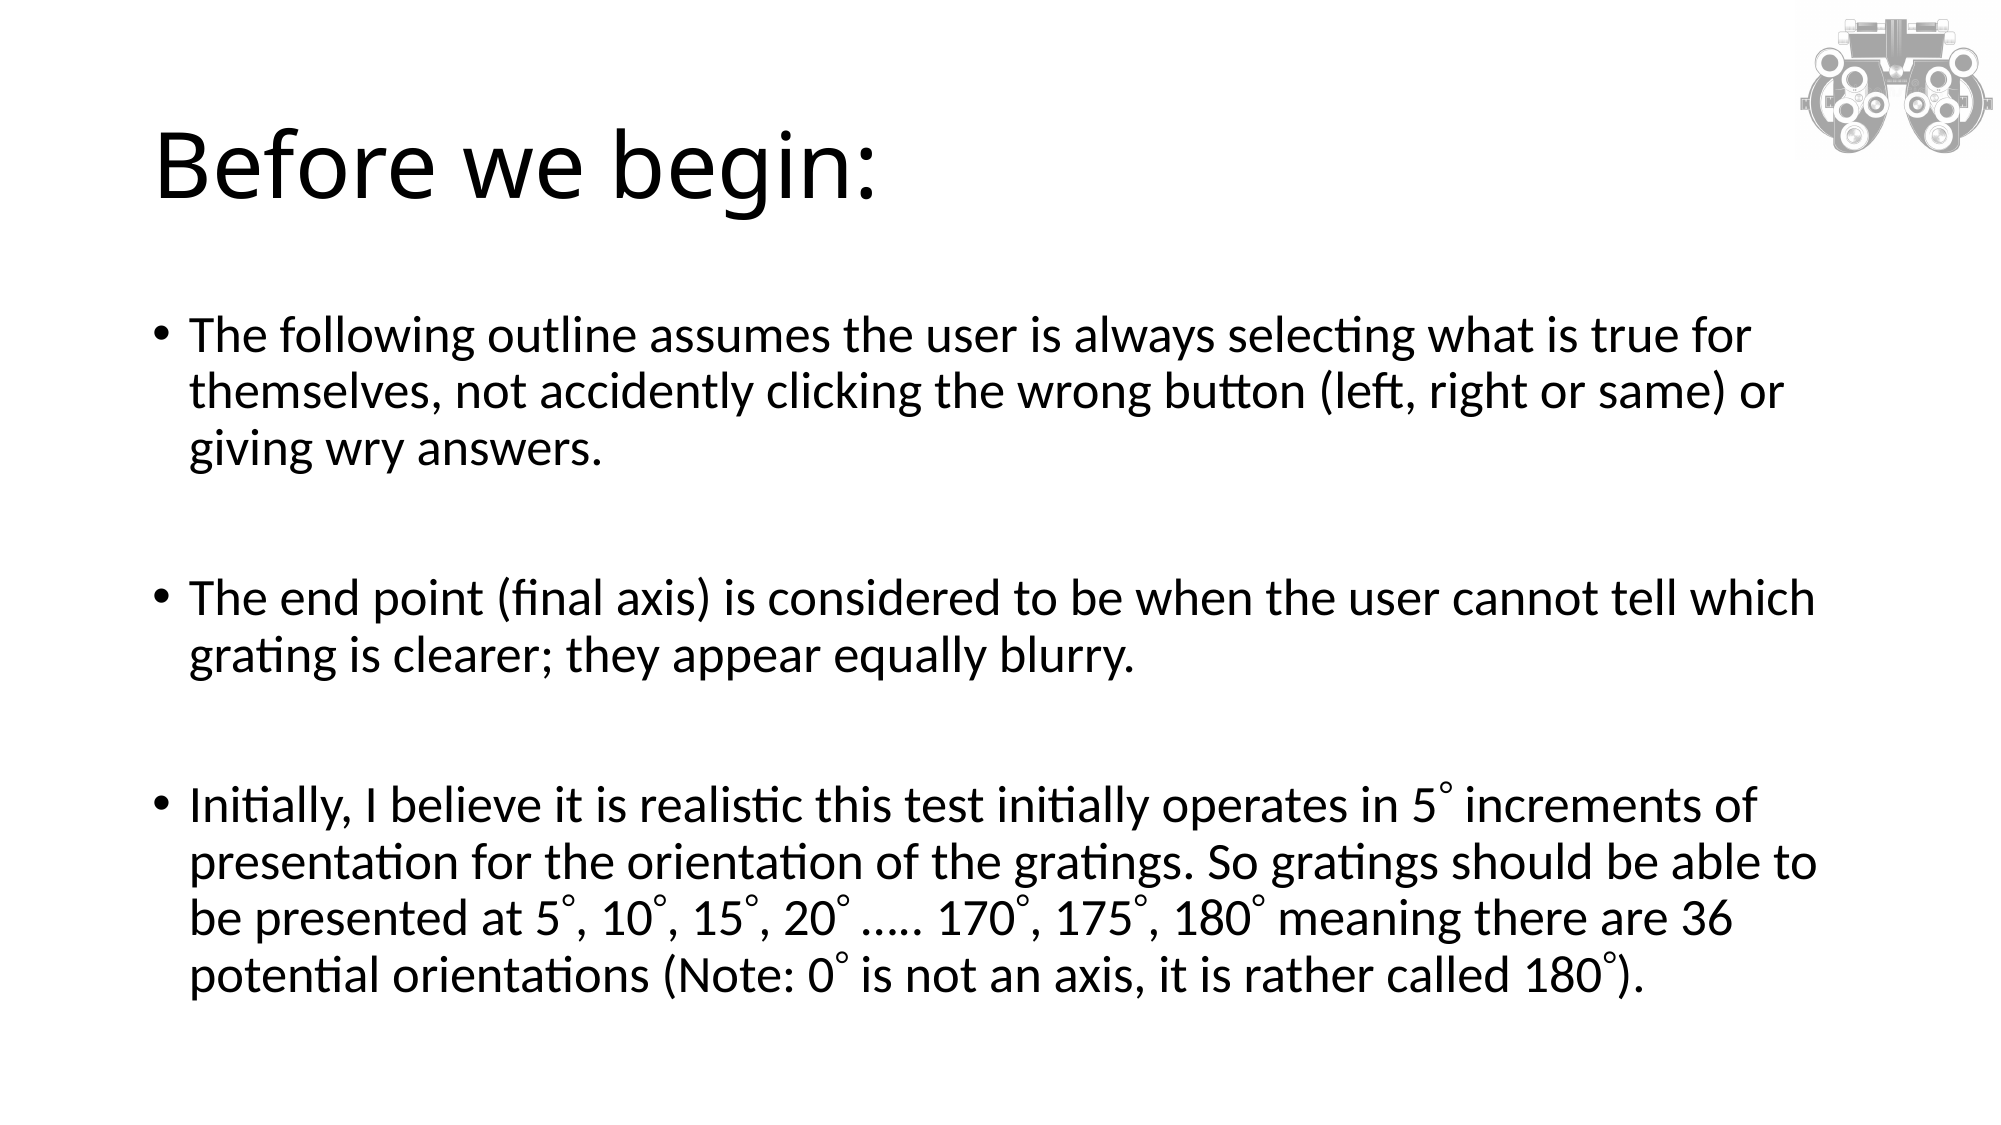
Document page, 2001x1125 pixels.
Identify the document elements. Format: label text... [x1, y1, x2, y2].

title Before we begin: [137, 59, 1863, 278]
picture [1795, 0, 2000, 160]
list The following outline assumes the user is always selecting what is true for themselves, not accidently clicking the wrong button (left, right or same) or giving wry answers. The end point (final axis) is considered to be when the user cannot tell which grating is clearer; they appear equally blurry. Initially, I believe it is realistic this test initially operates in 5 increments of presentation for the orientation of the gratings. So gratings should be able to be presented at 5, 10, 15, 20 ….. 170, 175, 180 meaning there are 36 potential orientations (Note: 0 is not an axis, it is rather called 180). [137, 299, 1863, 1014]
